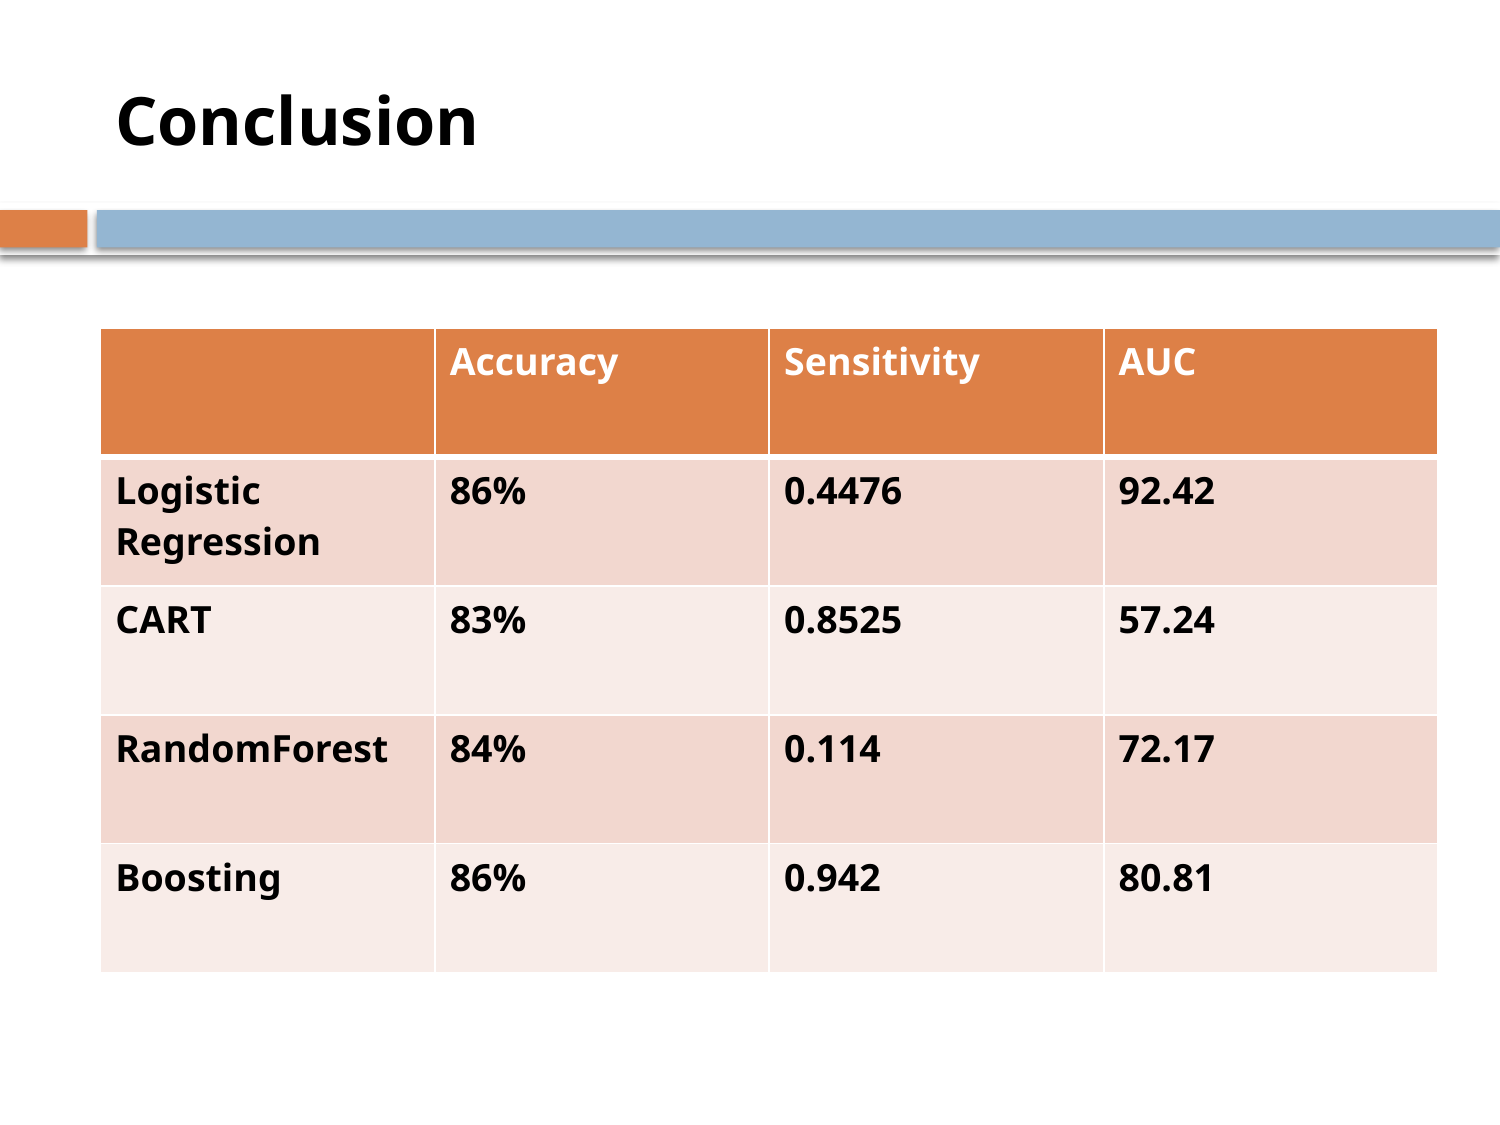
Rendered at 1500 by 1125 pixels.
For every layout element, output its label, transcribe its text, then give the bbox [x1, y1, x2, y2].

table_cell Logistic Regression [101, 460, 434, 585]
table_cell 0.942 [770, 844, 1103, 972]
table_cell 0.8525 [770, 587, 1103, 714]
table_cell 80.81 [1105, 844, 1437, 972]
table_cell Boosting [101, 844, 434, 972]
table_cell 86% [436, 844, 768, 972]
table_cell 92.42 [1105, 460, 1437, 585]
table_cell 0.4476 [770, 460, 1103, 585]
table_cell RandomForest [101, 716, 434, 843]
table_cell 83% [436, 587, 768, 714]
table_cell 84% [436, 716, 768, 843]
table_header [101, 329, 434, 454]
table_cell CART [101, 587, 434, 714]
table_header AUC [1105, 329, 1437, 454]
table_cell 0.114 [770, 716, 1103, 843]
table_cell 86% [436, 460, 768, 585]
title Conclusion [100, 37, 1438, 200]
table_cell 57.24 [1105, 587, 1437, 714]
table_cell 72.17 [1105, 716, 1437, 843]
table_header Accuracy [436, 329, 768, 454]
table_header Sensitivity [770, 329, 1103, 454]
